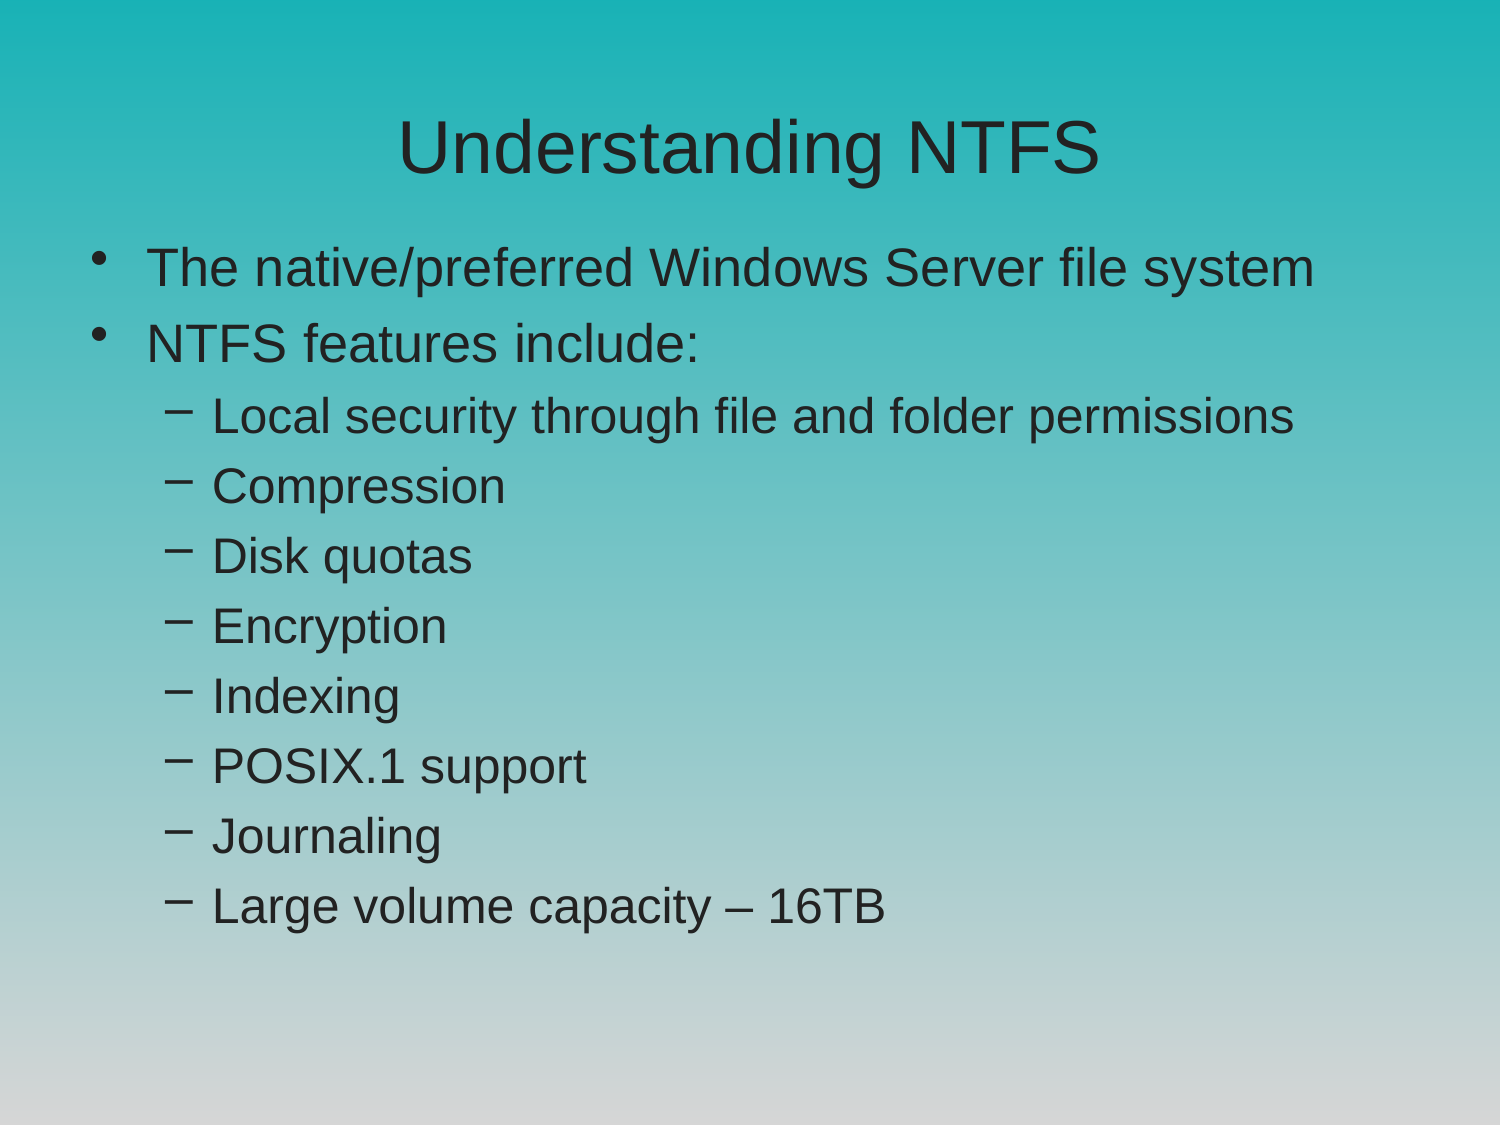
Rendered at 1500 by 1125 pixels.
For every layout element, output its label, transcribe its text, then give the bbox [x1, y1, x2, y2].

list The native/preferred Windows Server file system NTFS features include: Local security through file and folder permissions Compression Disk quotas Encryption Indexing POSIX.1 support Journaling Large volume capacity – 16TB [75, 224, 1425, 1025]
title Understanding NTFS [87, 37, 1413, 224]
